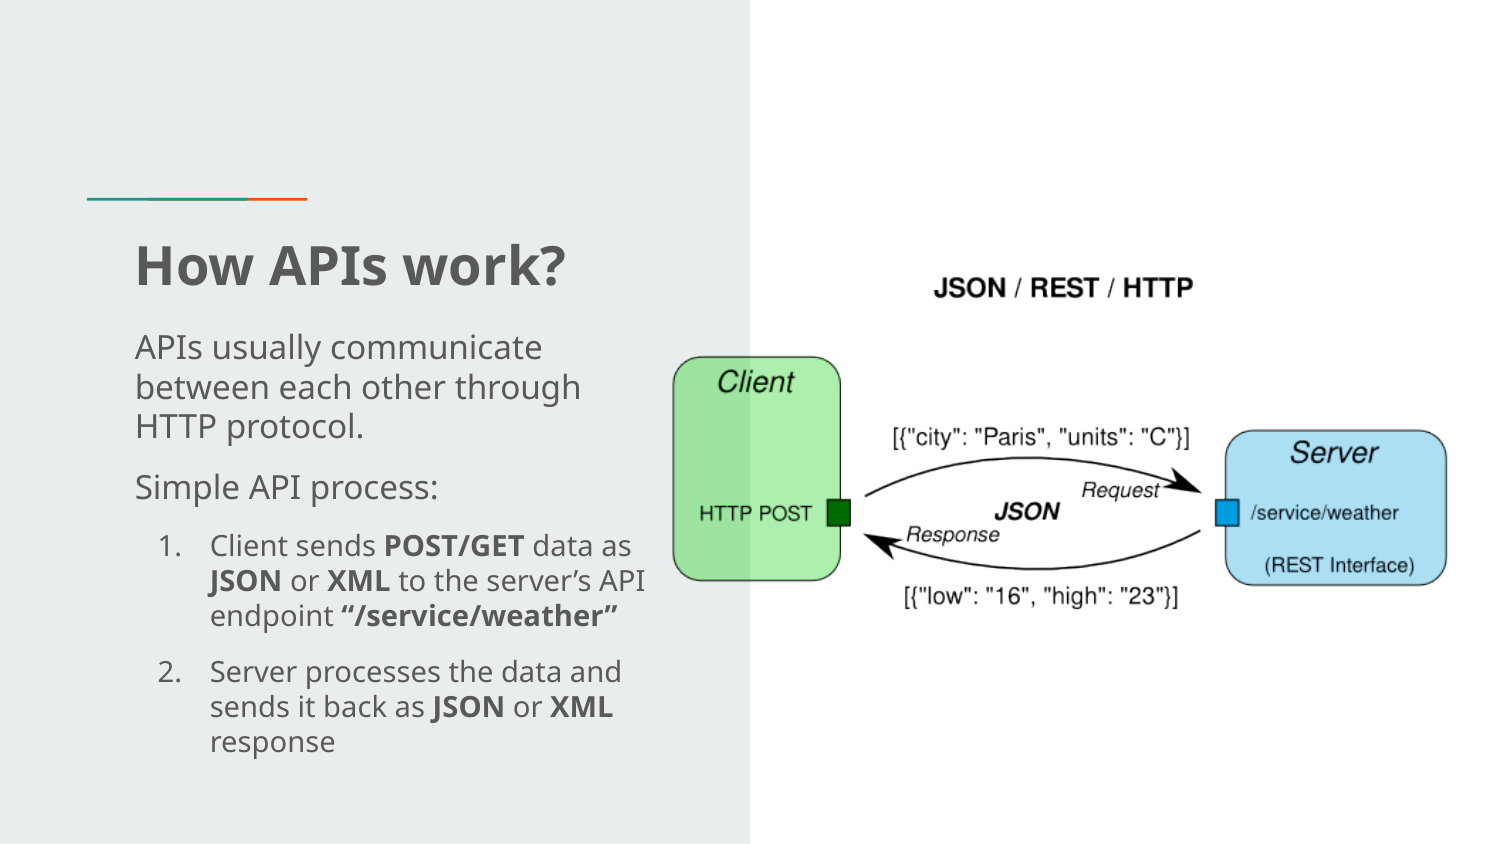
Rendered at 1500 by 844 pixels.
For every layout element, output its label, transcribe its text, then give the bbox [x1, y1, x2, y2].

picture [660, 219, 1459, 700]
title How APIs work? [119, 216, 662, 310]
subtitle APIs usually communicate between each other through HTTP protocol. Simple API process: Client sends POST/GET data as JSON or XML to the server’s API endpoint “/service/weather” Server processes the data and sends it back as JSON or XML response [119, 310, 655, 436]
